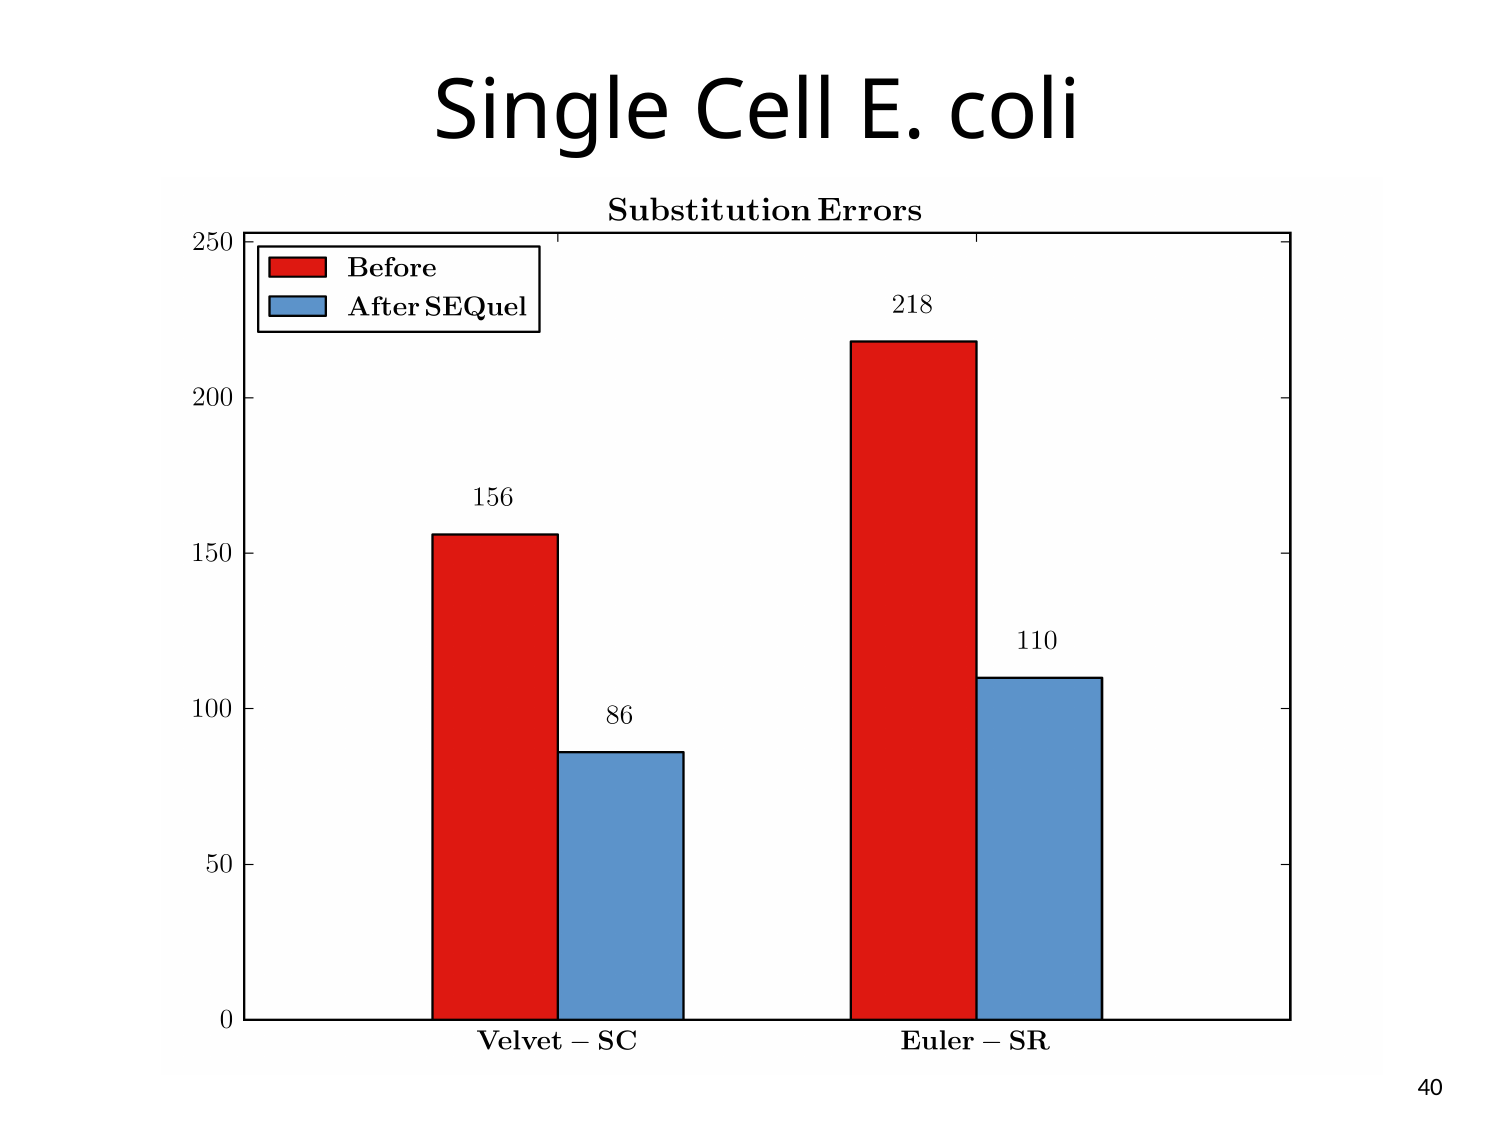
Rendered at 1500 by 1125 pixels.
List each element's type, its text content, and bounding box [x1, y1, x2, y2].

slide_number 40 [1108, 1055, 1459, 1116]
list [160, 177, 1383, 1075]
text_box Single Cell E. coli [82, 32, 1433, 178]
